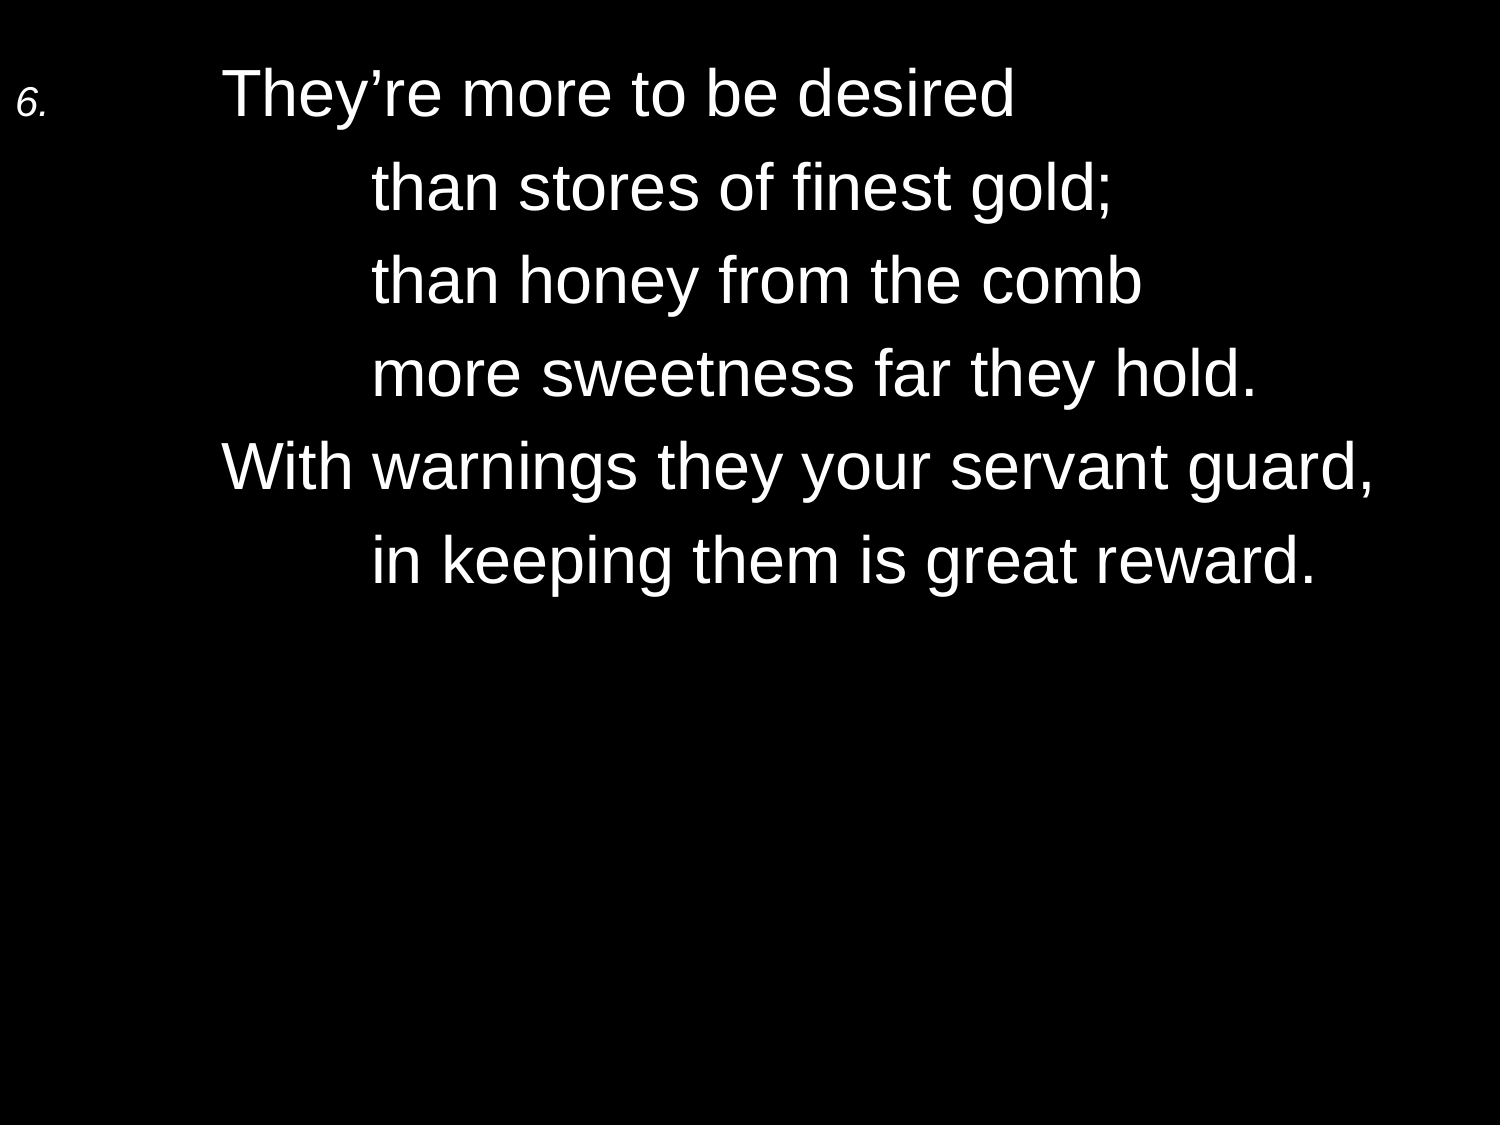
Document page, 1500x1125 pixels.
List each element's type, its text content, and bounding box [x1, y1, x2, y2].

list 6. They’re more to be desired than stores of finest gold; than honey from the comb more sweetness far they hold. With warnings they your servant guard, in keeping them is great reward. [0, 42, 1500, 1047]
